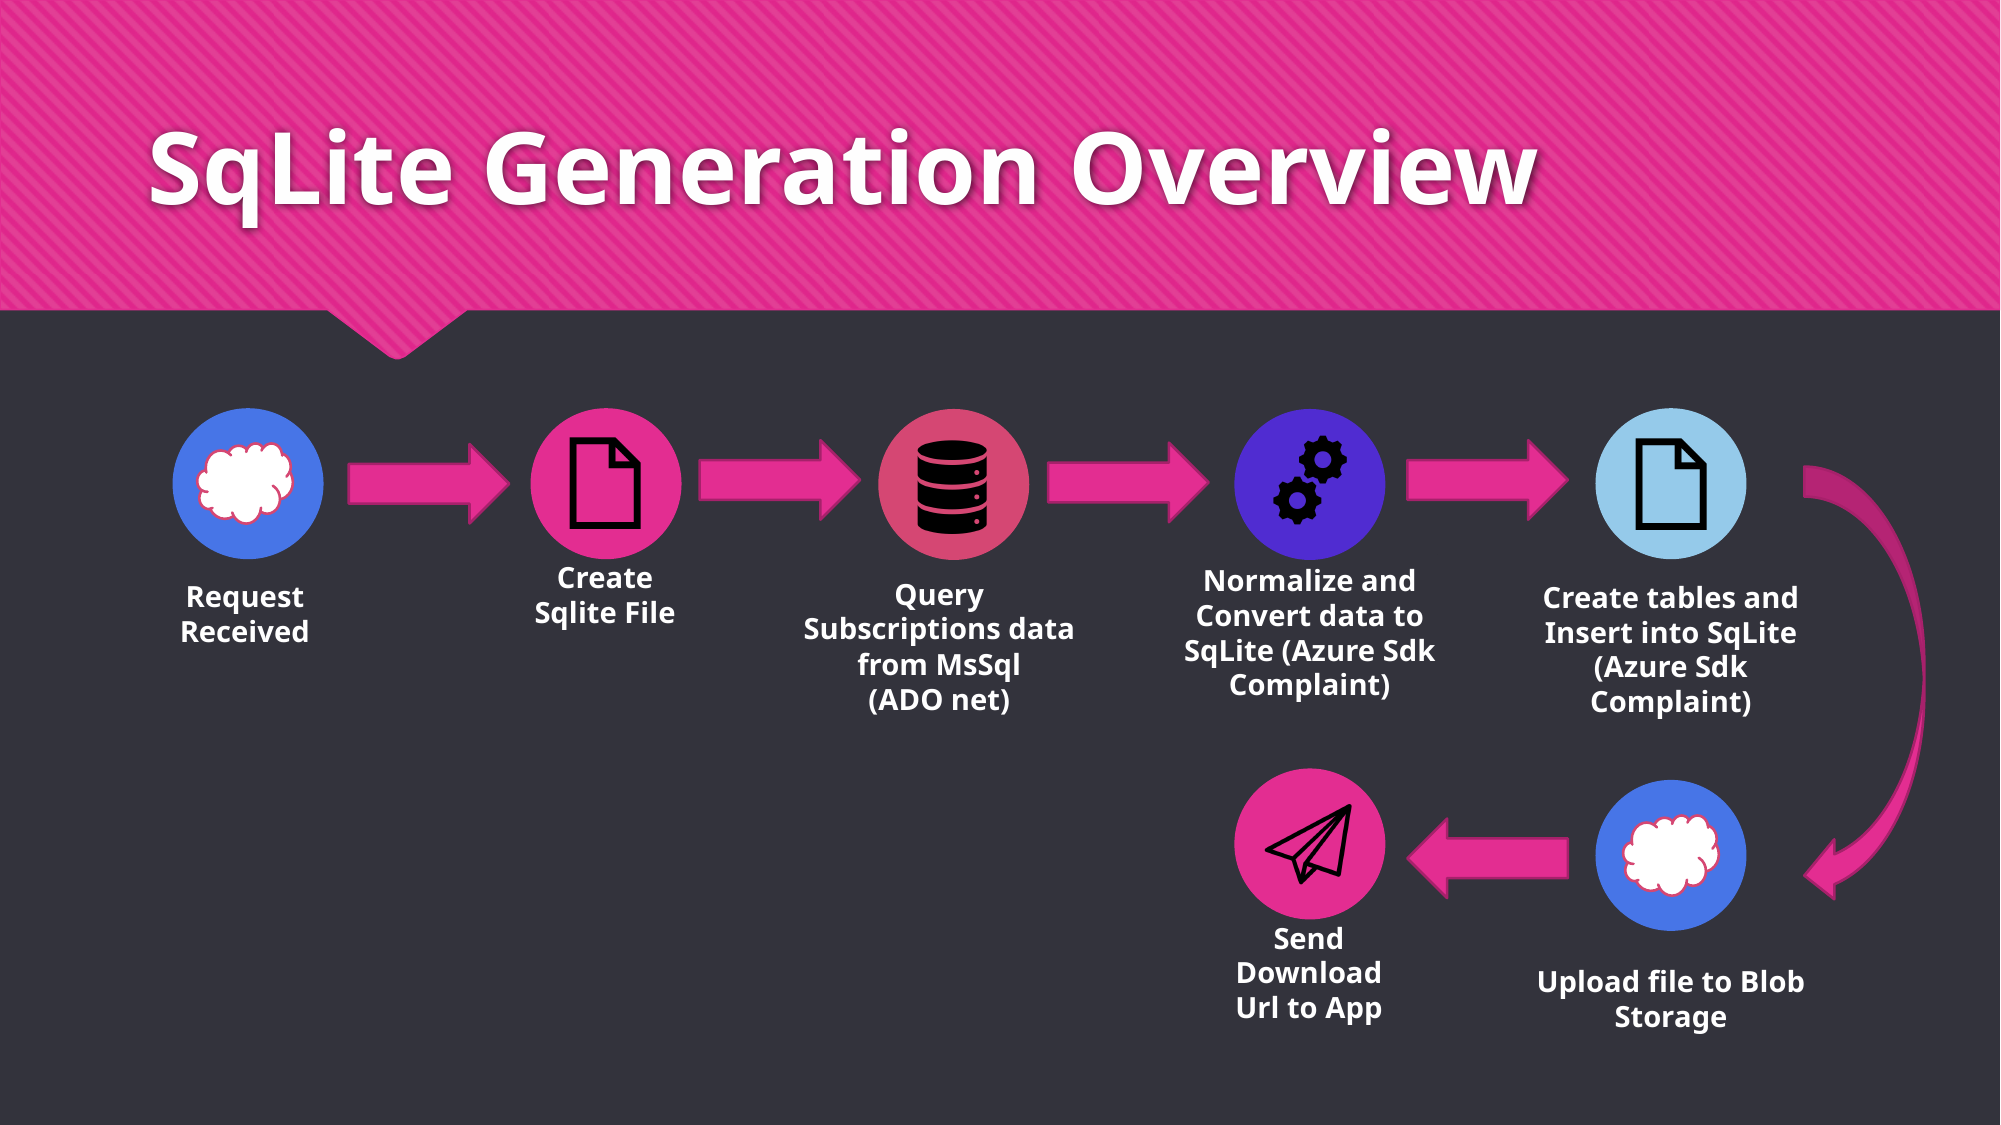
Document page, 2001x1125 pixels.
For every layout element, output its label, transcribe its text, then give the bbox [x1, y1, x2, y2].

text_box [132, 407, 1925, 1055]
title SqLite Generation Overview [132, 73, 1868, 233]
